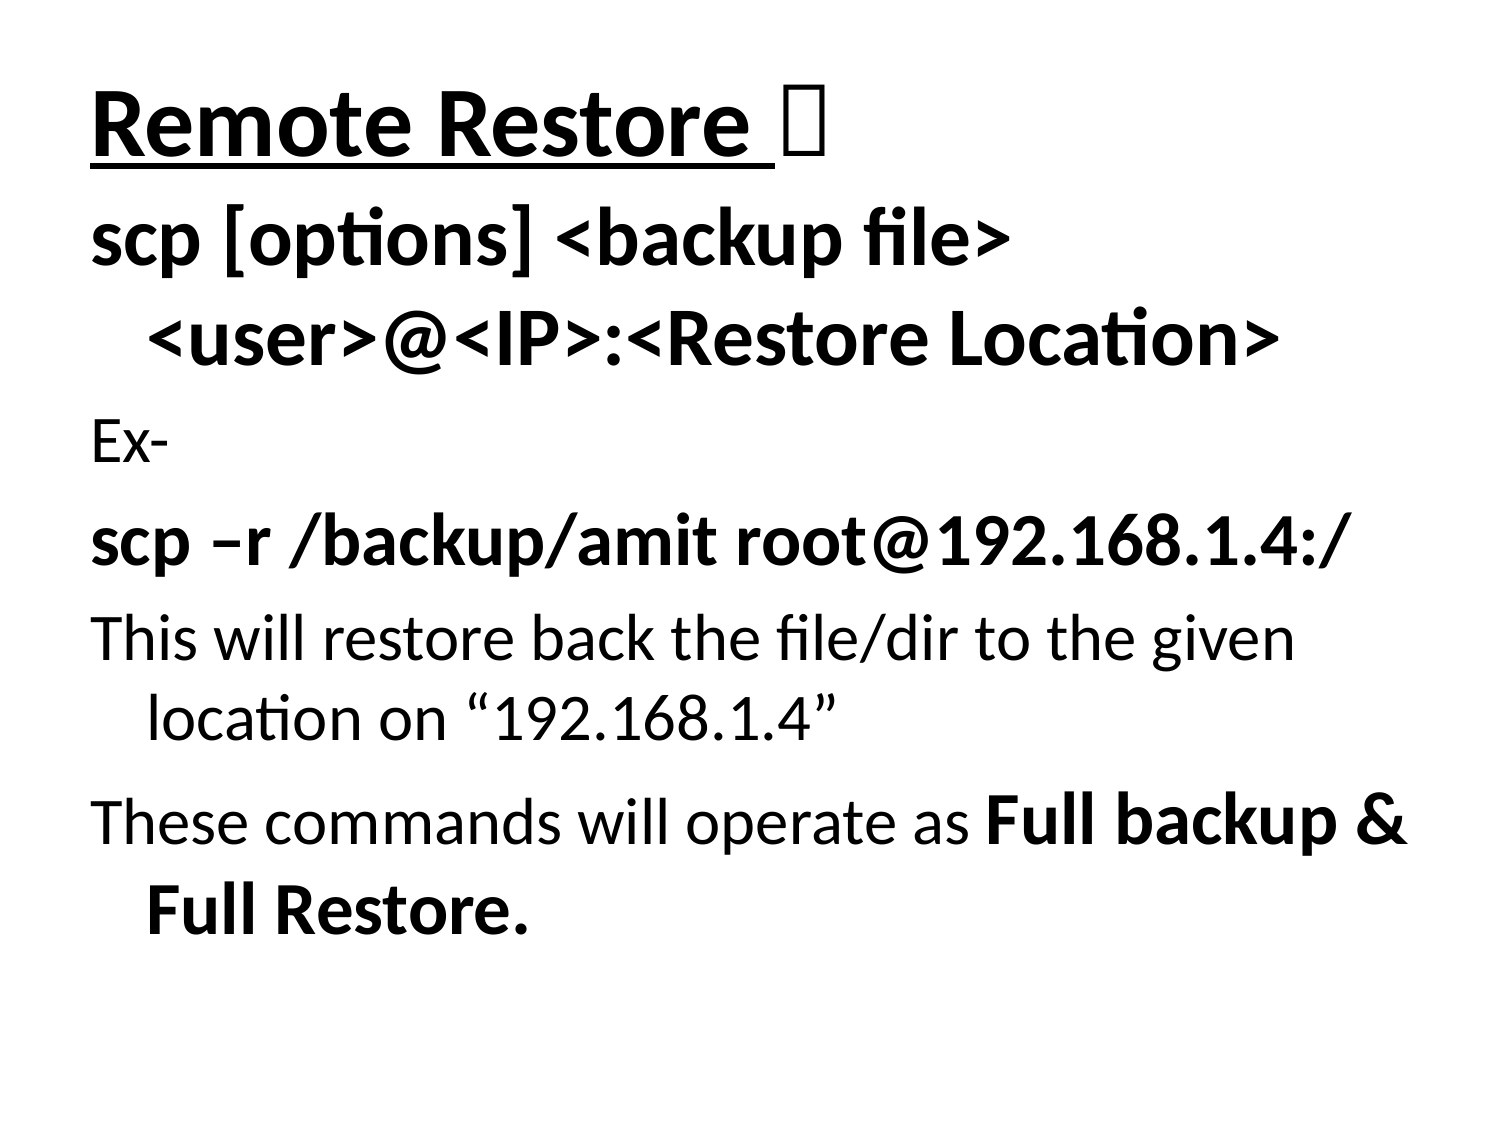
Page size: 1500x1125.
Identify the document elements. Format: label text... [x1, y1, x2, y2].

title Remote Restore  [75, 45, 1425, 174]
list scp [options] <backup file> <user>@<IP>:<Restore Location> Ex- scp –r /backup/amit root@192.168.1.4:/ This will restore back the file/dir to the given location on “192.168.1.4” These commands will operate as Full backup & Full Restore. [75, 174, 1425, 1063]
